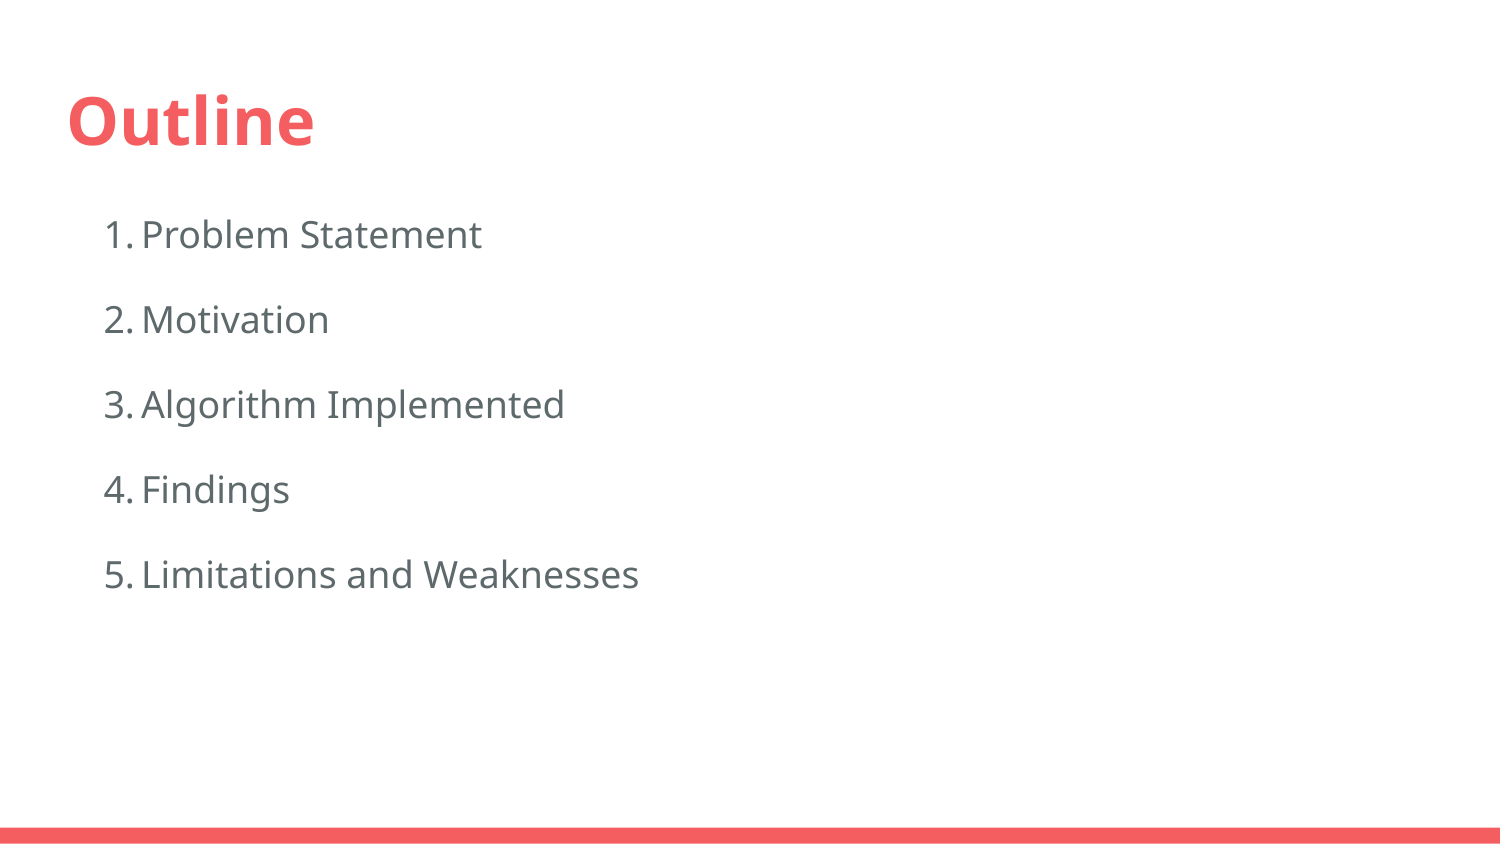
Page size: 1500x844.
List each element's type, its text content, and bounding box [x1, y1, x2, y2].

list Problem Statement Motivation Algorithm Implemented Findings Limitations and Weaknesses [51, 189, 1449, 750]
title Outline [51, 64, 1449, 167]
